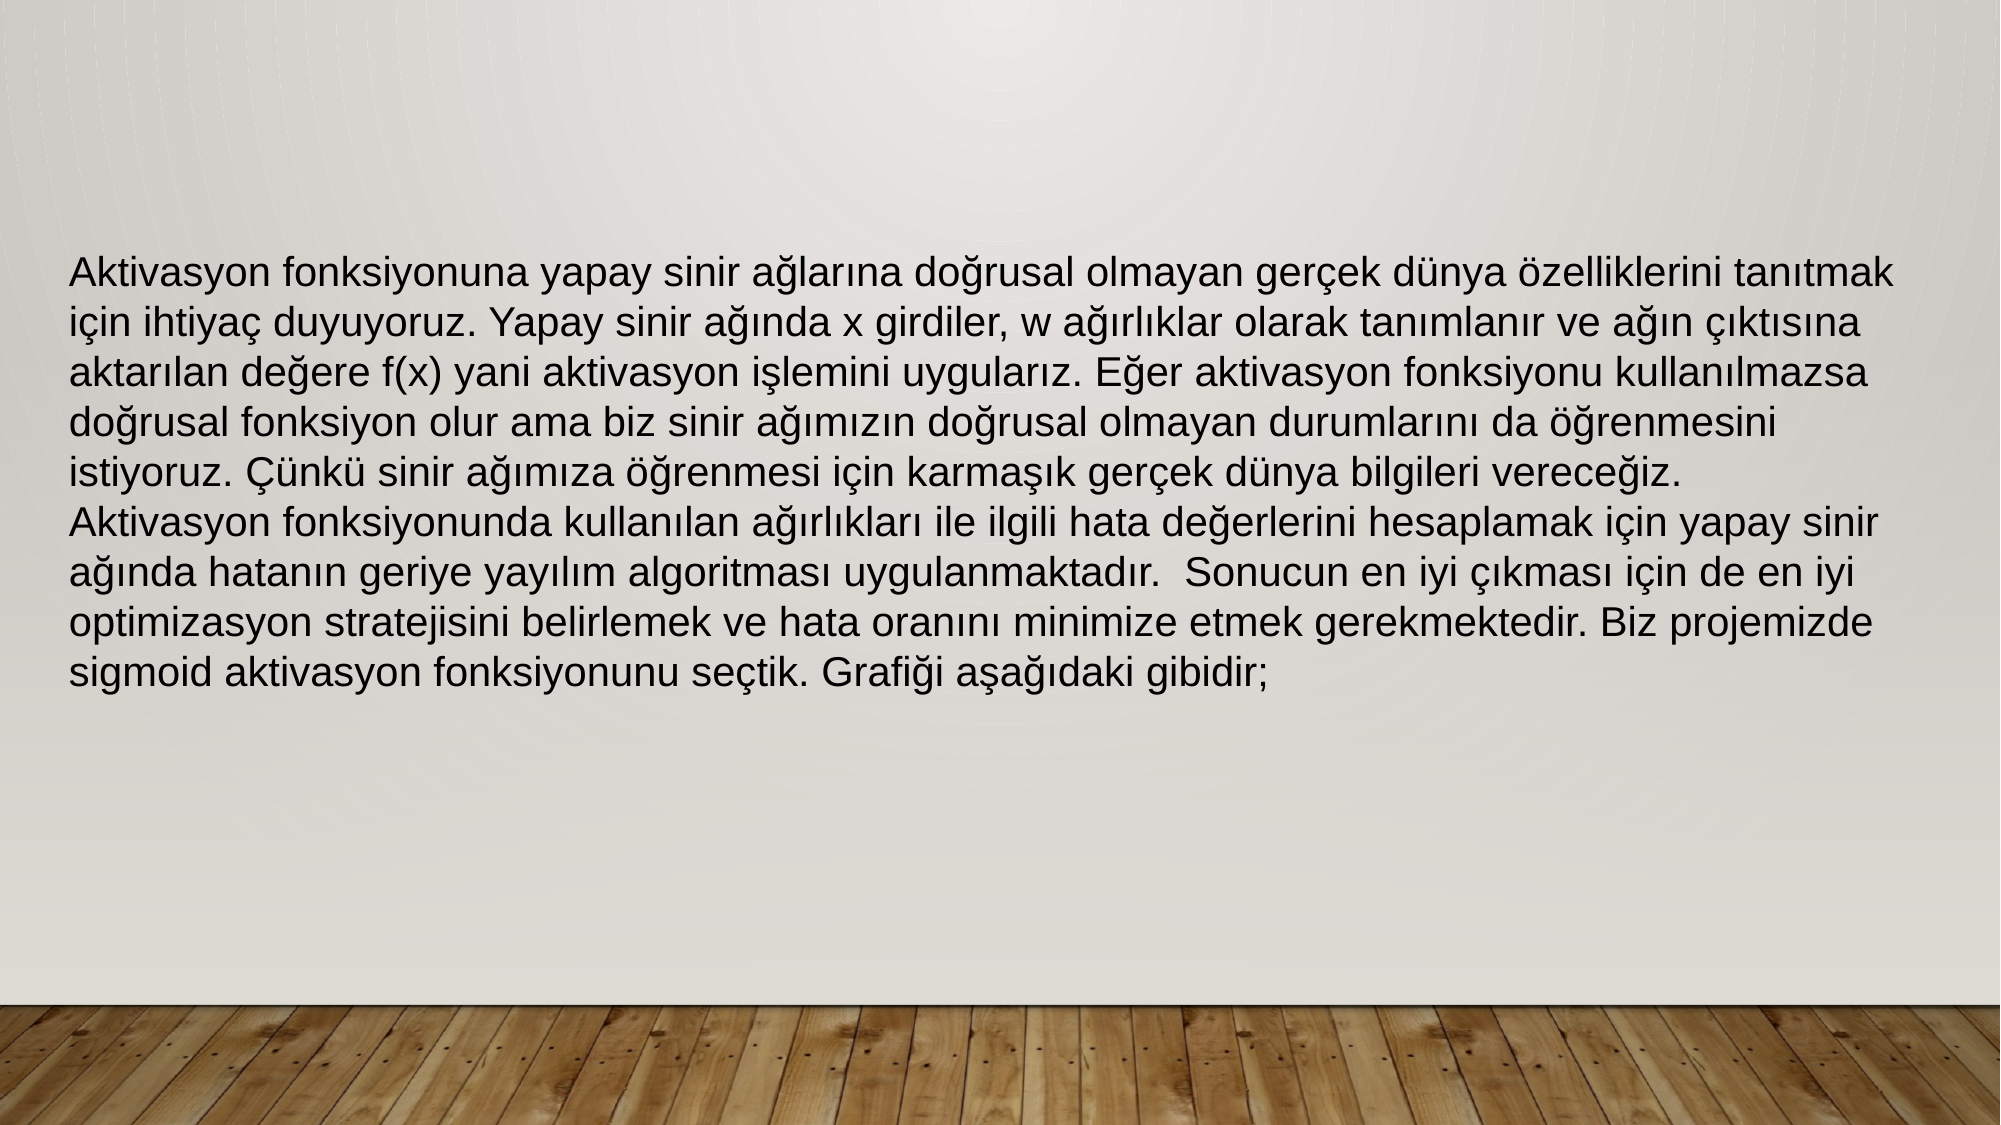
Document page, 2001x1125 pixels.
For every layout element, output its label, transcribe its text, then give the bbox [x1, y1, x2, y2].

text_box Aktivasyon fonksiyonuna yapay sinir ağlarına doğrusal olmayan gerçek dünya özelliklerini tanıtmak için ihtiyaç duyuyoruz. Yapay sinir ağında x girdiler, w ağırlıklar olarak tanımlanır ve ağın çıktısına aktarılan değere f(x) yani aktivasyon işlemini uygularız. Eğer aktivasyon fonksiyonu kullanılmazsa doğrusal fonksiyon olur ama biz sinir ağımızın doğrusal olmayan durumlarını da öğrenmesini istiyoruz. Çünkü sinir ağımıza öğrenmesi için karmaşık gerçek dünya bilgileri vereceğiz. Aktivasyon fonksiyonunda kullanılan ağırlıkları ile ilgili hata değerlerini hesaplamak için yapay sinir ağında hatanın geriye yayılım algoritması uygulanmaktadır. Sonucun en iyi çıkması için de en iyi optimizasyon stratejisini belirlemek ve hata oranını minimize etmek gerekmektedir. Biz projemizde sigmoid aktivasyon fonksiyonunu seçtik. Grafiği aşağıdaki gibidir; [54, 36, 1946, 752]
picture [0, 1005, 2000, 1125]
